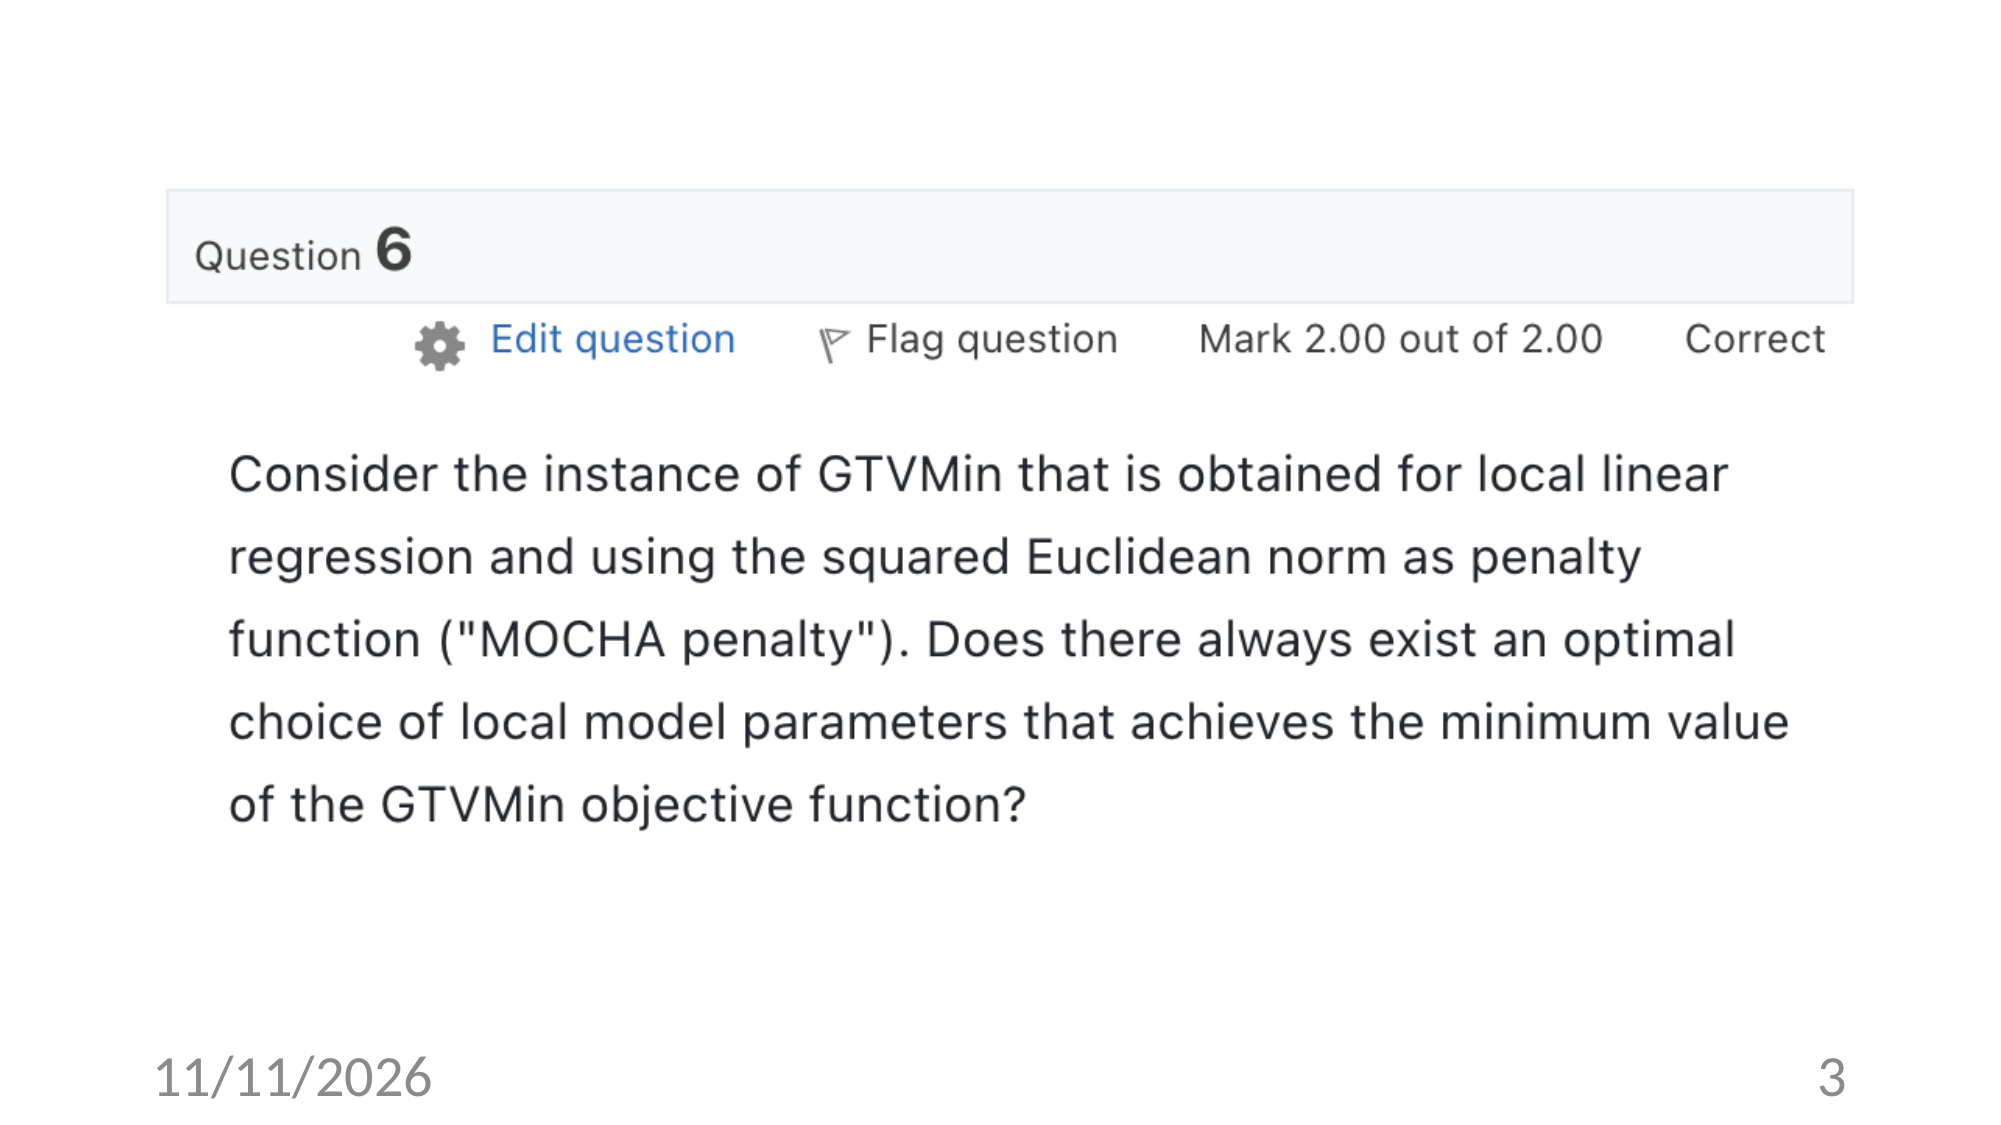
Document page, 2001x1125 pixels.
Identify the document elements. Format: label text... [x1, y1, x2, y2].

picture [57, 164, 1942, 906]
slide_number 3 [1412, 1042, 1863, 1103]
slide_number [137, 1042, 588, 1103]
